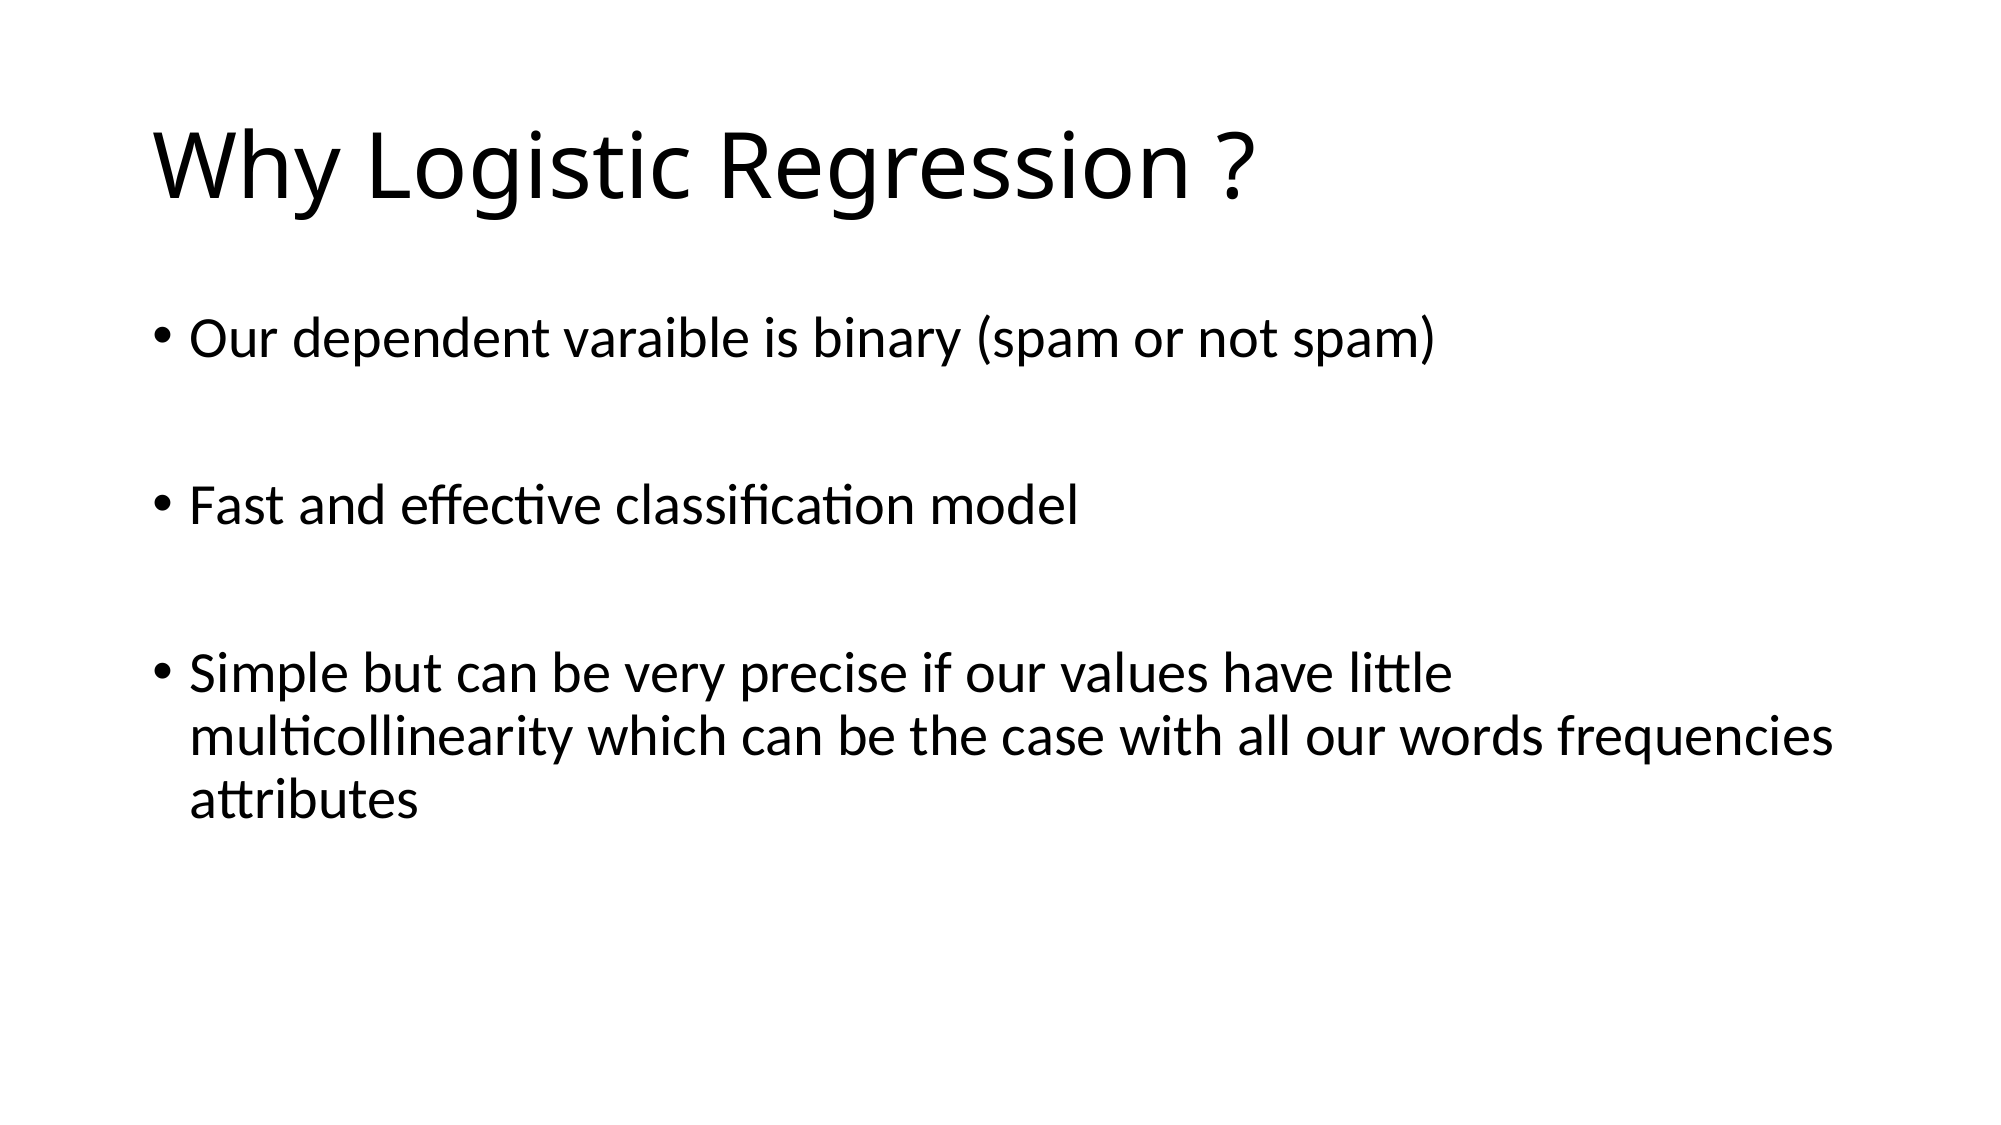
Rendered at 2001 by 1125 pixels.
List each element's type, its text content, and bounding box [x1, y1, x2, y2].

list Our dependent varaible is binary (spam or not spam) Fast and effective classification model Simple but can be very precise if our values have little multicollinearity which can be the case with all our words frequencies attributes [137, 299, 1863, 1014]
title Why Logistic Regression ? [137, 59, 1863, 278]
